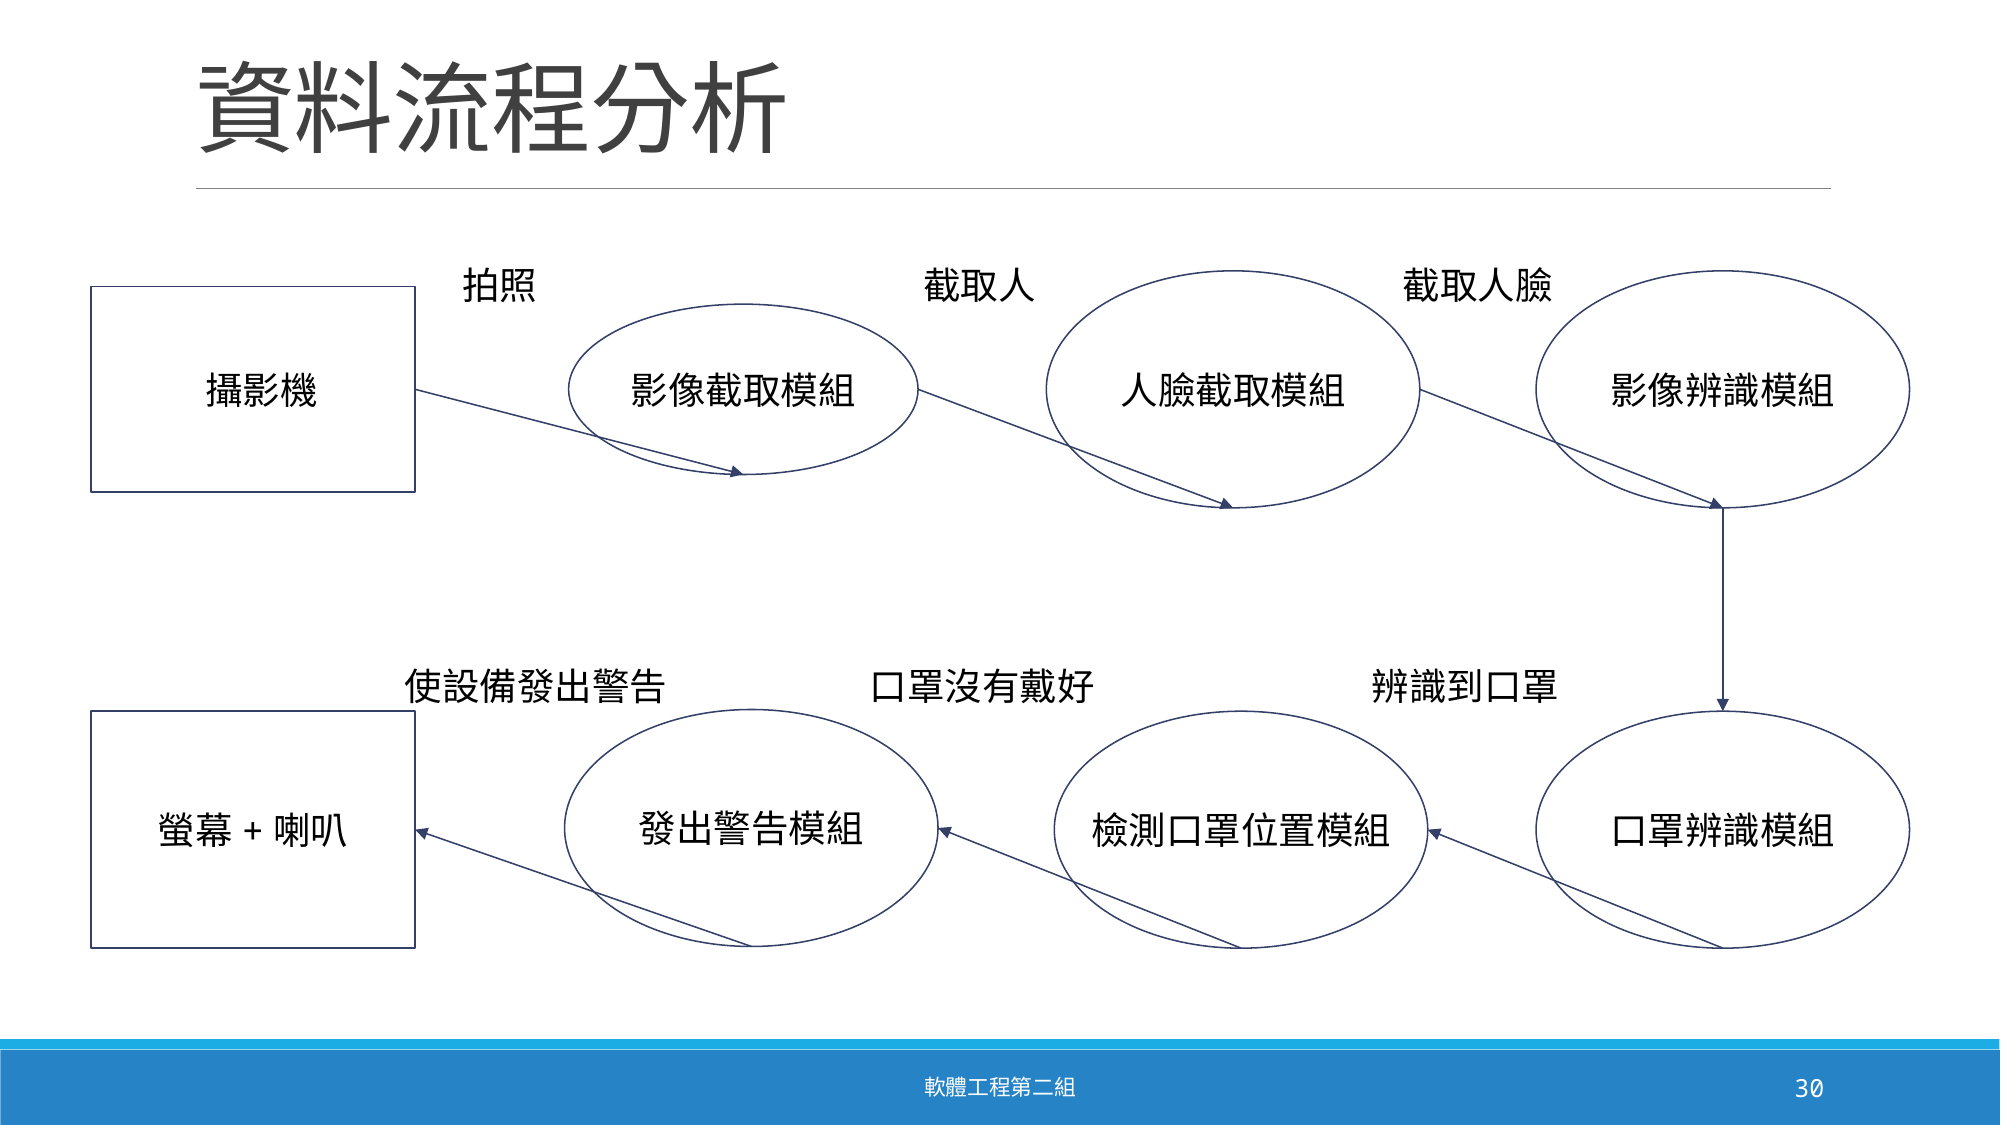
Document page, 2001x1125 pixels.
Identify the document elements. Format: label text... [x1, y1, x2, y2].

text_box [90, 246, 1911, 949]
footer 軟體工程第二組 [604, 1059, 1396, 1120]
slide_number 30 [1624, 1059, 1840, 1120]
title 資料流程分析 [180, 25, 1830, 174]
